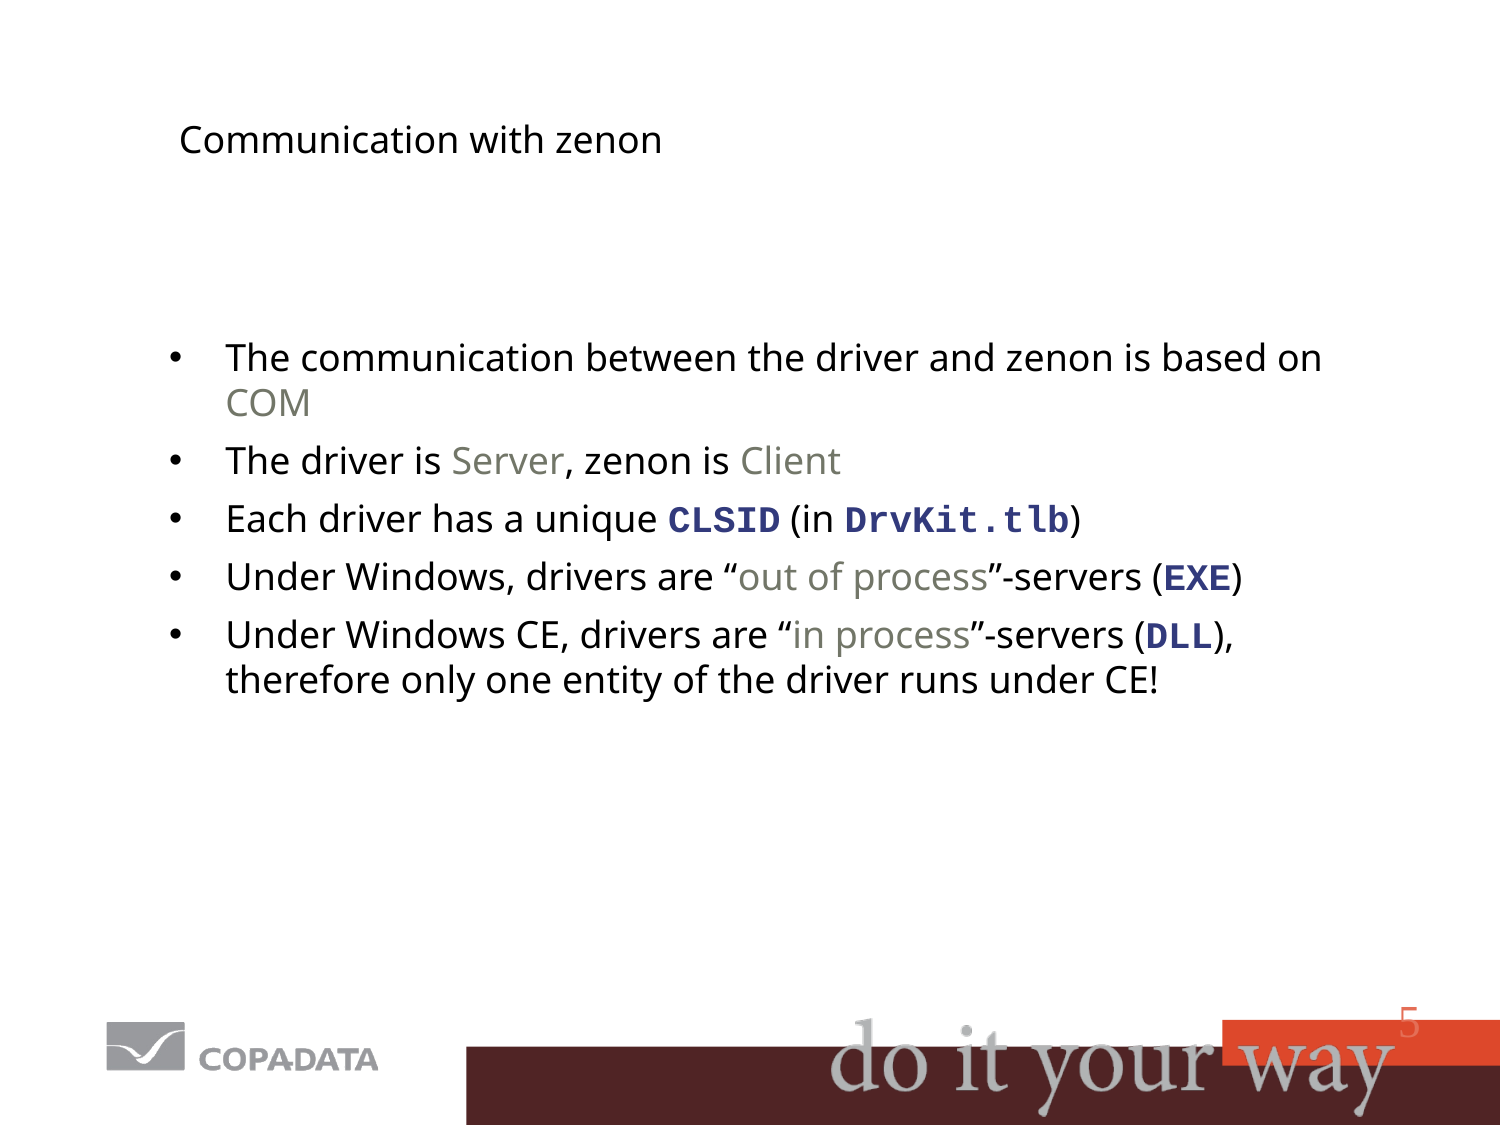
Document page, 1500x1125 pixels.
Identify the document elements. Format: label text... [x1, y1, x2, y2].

list The communication between the driver and zenon is based on COM The driver is Server, zenon is Client Each driver has a unique CLSID (in DrvKit.tlb) Under Windows, drivers are “out of process”-servers (EXE) Under Windows CE, drivers are “in process”-servers (DLL), therefore only one entity of the driver runs under CE! [154, 326, 1359, 979]
slide_number 5 [1382, 989, 1500, 1050]
picture [106, 1022, 379, 1072]
picture [831, 1018, 1395, 1117]
title Communication with zenon [164, 105, 1341, 171]
